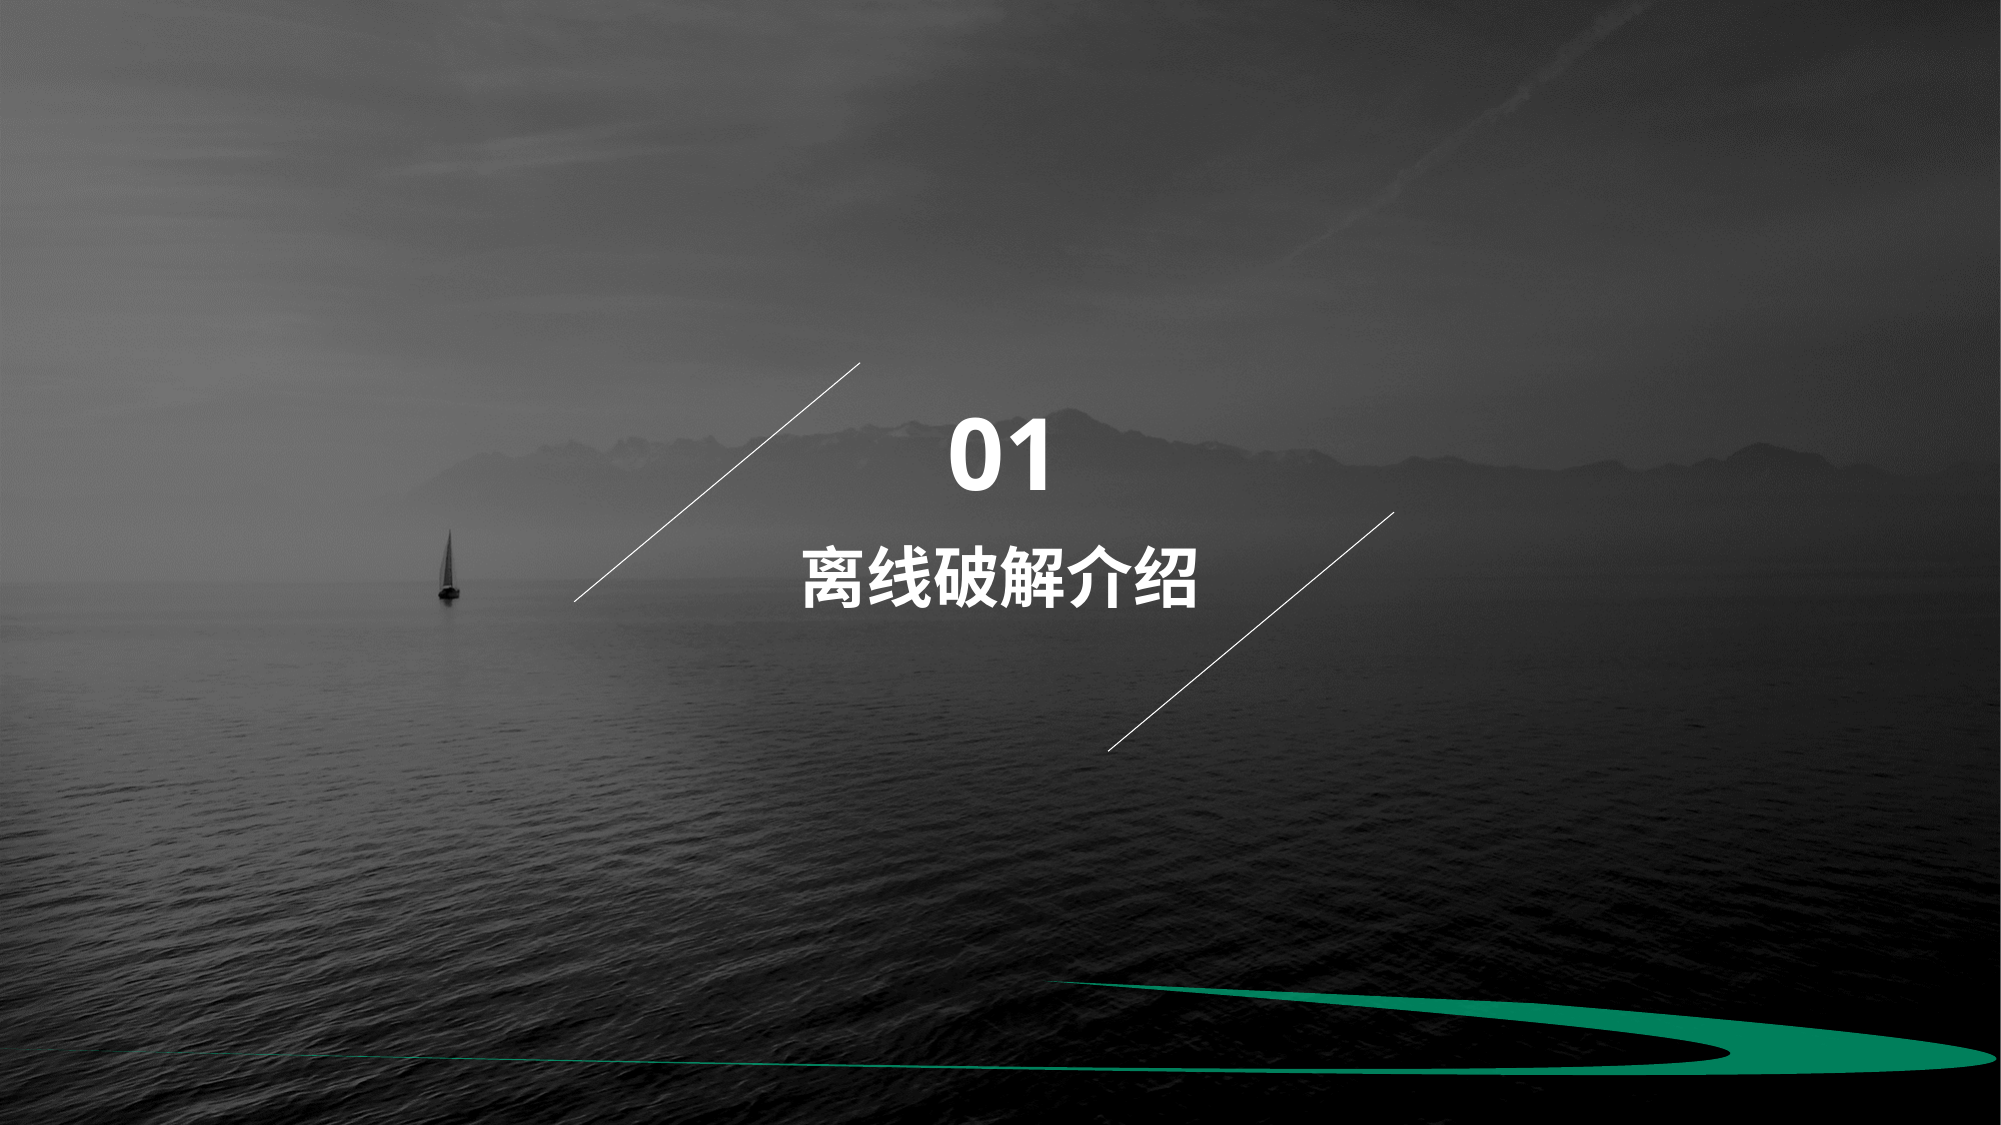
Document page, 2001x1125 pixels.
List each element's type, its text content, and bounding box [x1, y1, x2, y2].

picture [0, 0, 2001, 1125]
title 离线破解介绍 [545, 518, 1455, 633]
text_box 01 [932, 382, 1108, 518]
